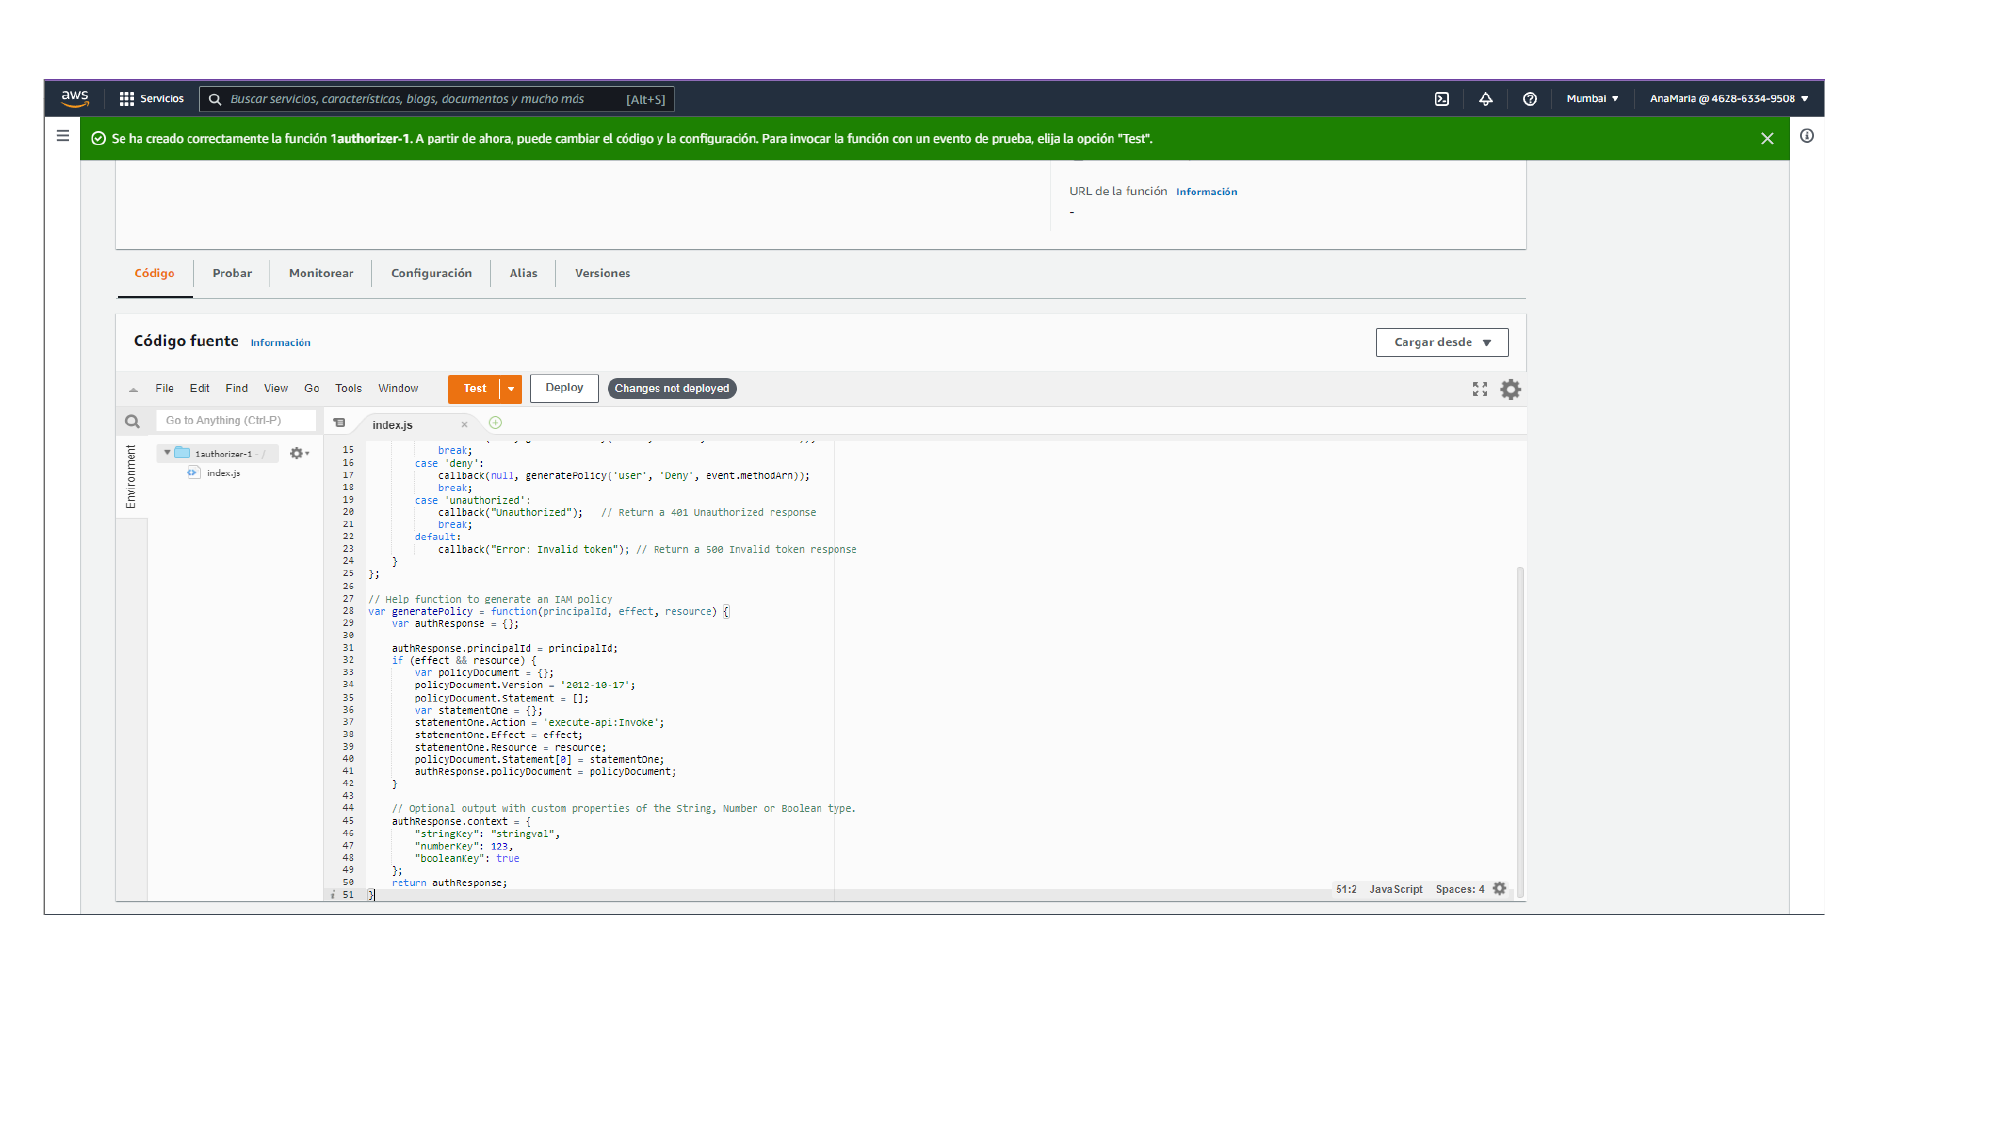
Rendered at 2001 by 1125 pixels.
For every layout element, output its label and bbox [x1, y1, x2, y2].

picture [43, 79, 1825, 915]
